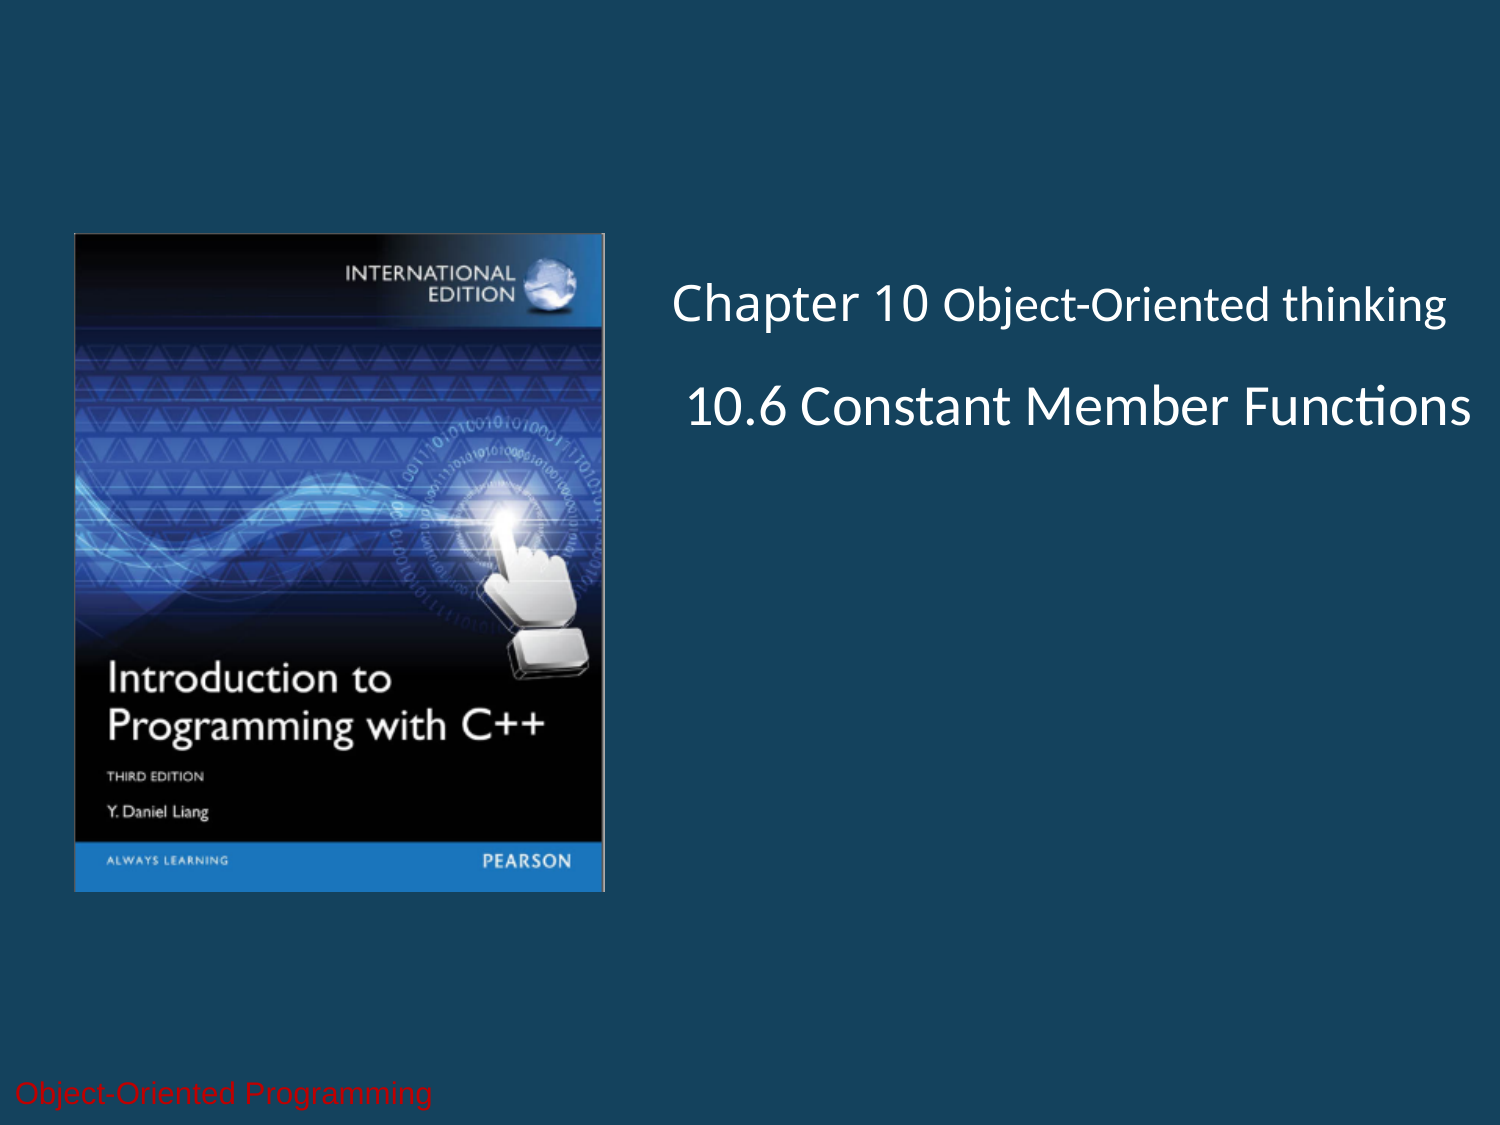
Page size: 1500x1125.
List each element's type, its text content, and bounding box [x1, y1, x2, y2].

picture [74, 233, 605, 892]
footer Object-Oriented Programming [0, 1062, 601, 1122]
text_box Chapter 10 Object-Oriented thinking 10.6 Constant Member Functions [655, 233, 1500, 445]
